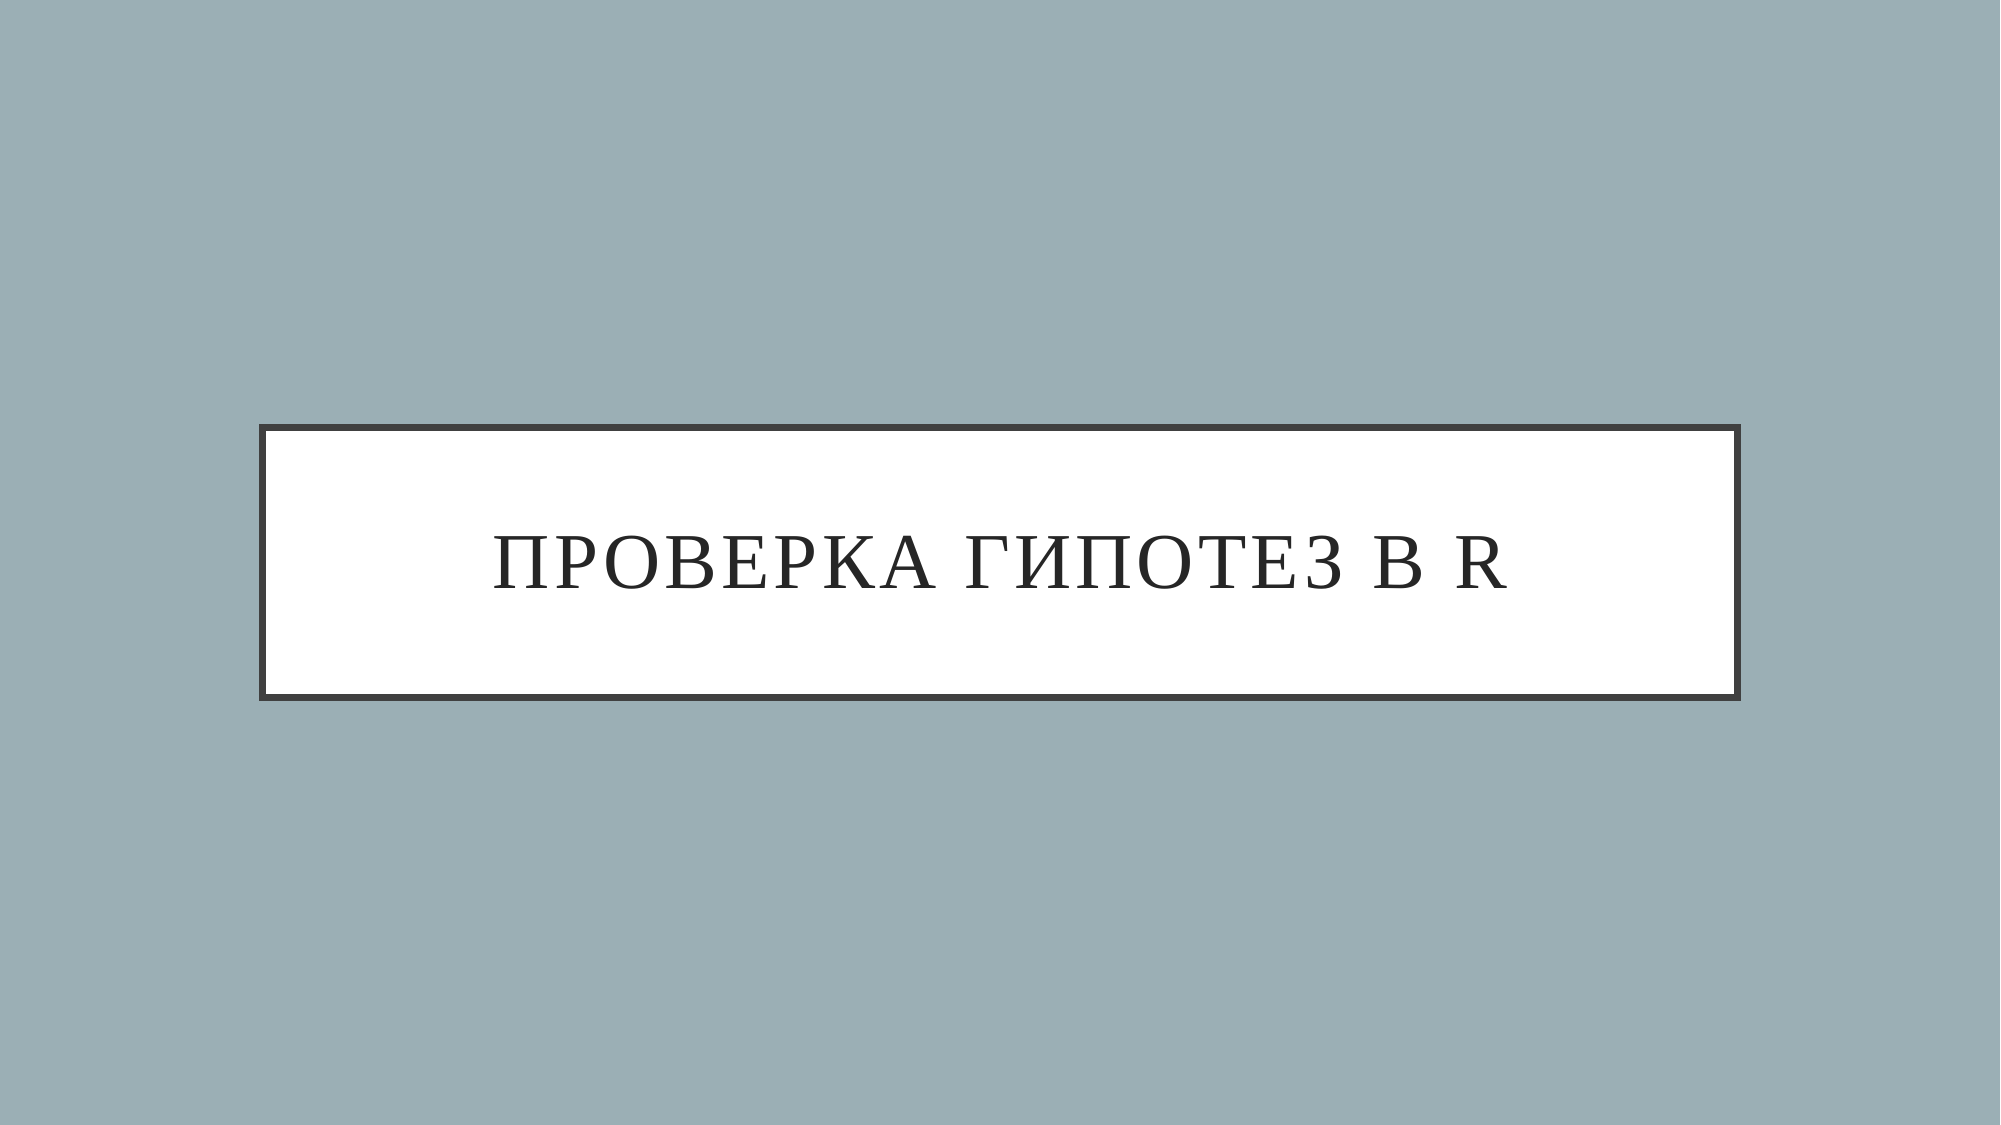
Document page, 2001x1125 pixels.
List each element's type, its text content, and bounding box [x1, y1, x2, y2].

title Проверка гипотез в R [259, 424, 1741, 701]
